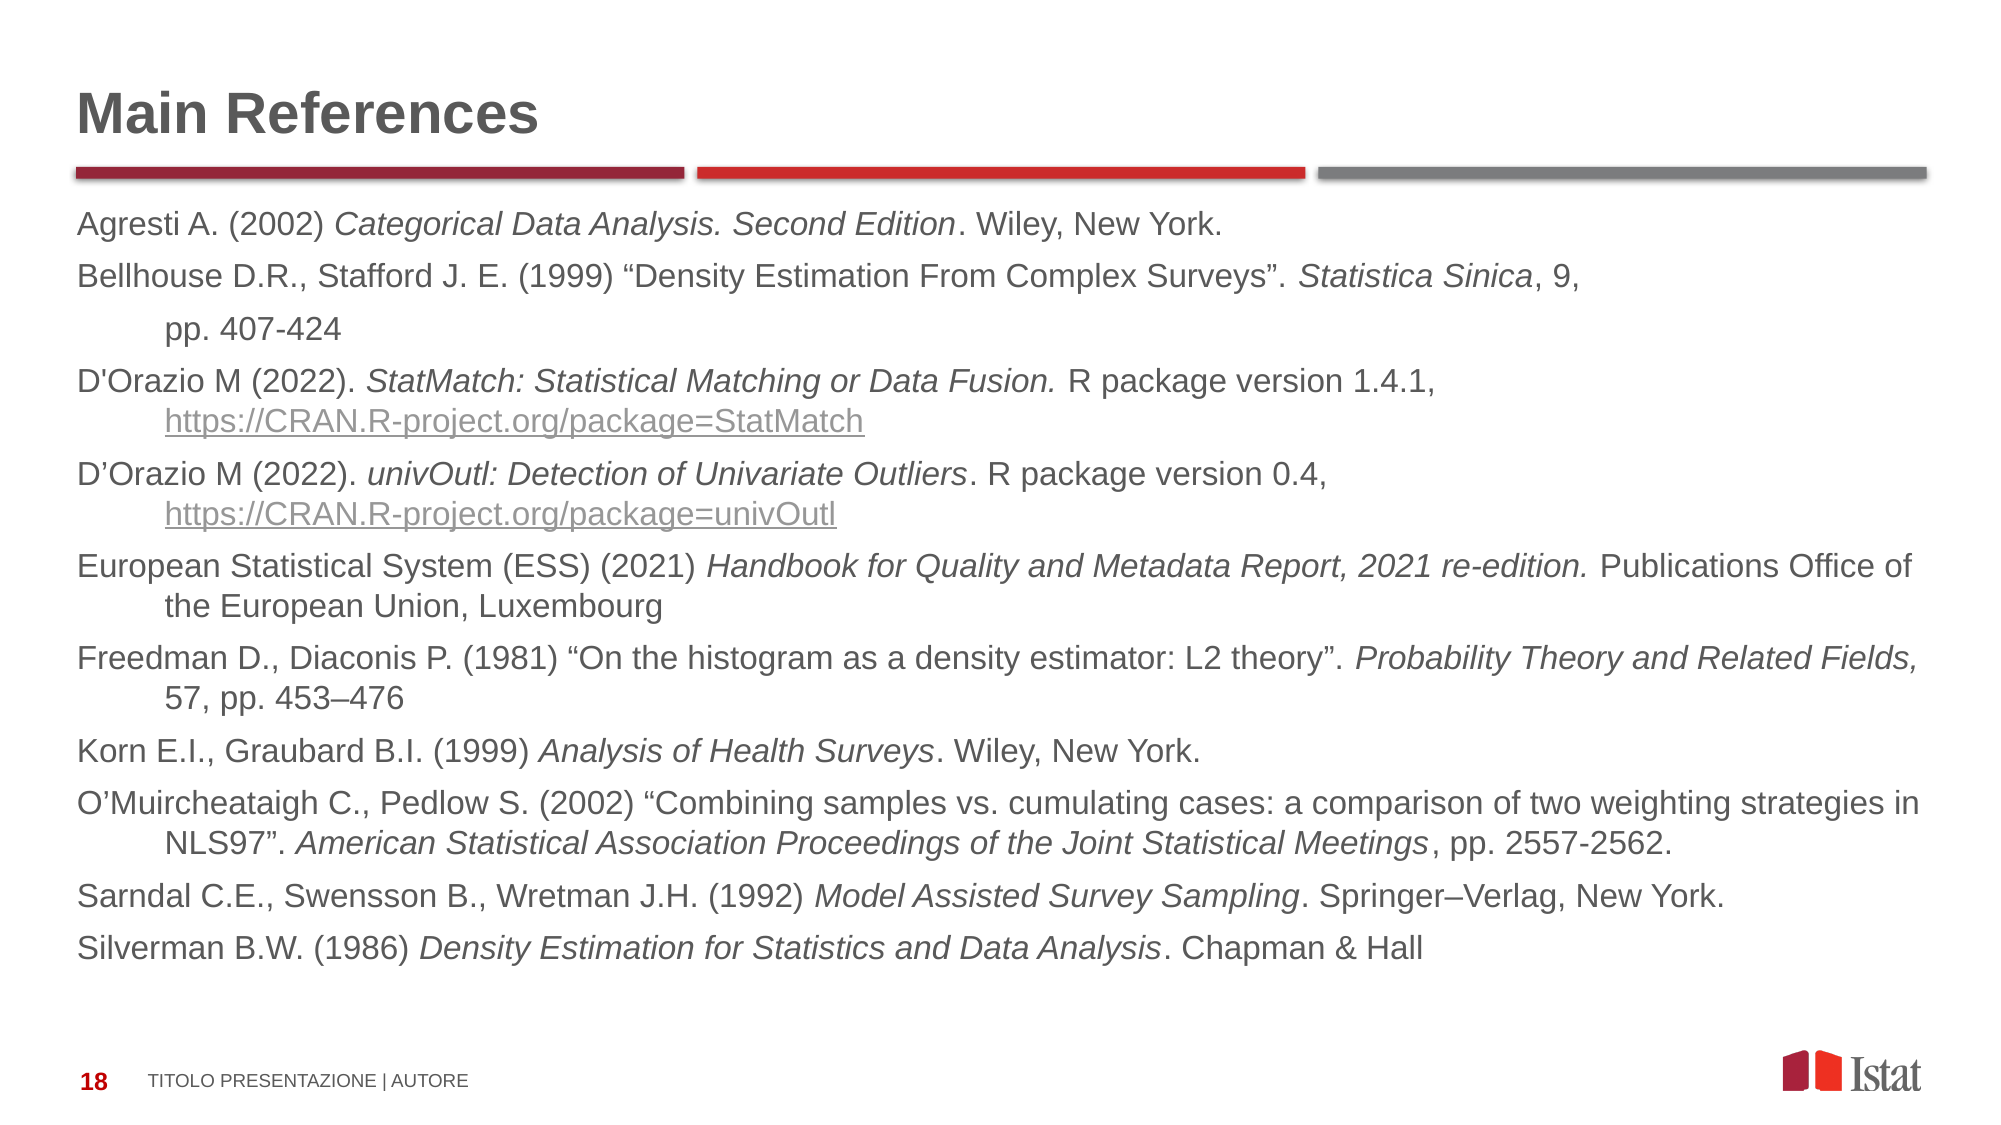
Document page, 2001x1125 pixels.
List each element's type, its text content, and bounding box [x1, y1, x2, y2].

footer Titolo presentazione | autore [147, 1048, 1730, 1092]
title Main References [76, 82, 1926, 146]
list Agresti A. (2002) Categorical Data Analysis. Second Edition. Wiley, New York. Bellhouse D.R., Stafford J. E. (1999) “Density Estimation From Complex Surveys”. Statistica Sinica, 9, pp. 407-424 D'Orazio M (2022). StatMatch: Statistical Matching or Data Fusion. R package version 1.4.1, https://CRAN.R-project.org/package=StatMatch D’Orazio M (2022). univOutl: Detection of Univariate Outliers. R package version 0.4, https://CRAN.R-project.org/package=univOutl European Statistical System (ESS) (2021) Handbook for Quality and Metadata Report, 2021 re-edition. Publications Office of the European Union, Luxembourg Freedman D., Diaconis P. (1981) “On the histogram as a density estimator: L2 theory”. Probability Theory and Related Fields, 57, pp. 453–476 Korn E.I., Graubard B.I. (1999) Analysis of Health Surveys. Wiley, New York. O’Muircheataigh C., Pedlow S. (2002) “Combining samples vs. cumulating cases: a comparison of two weighting strategies in NLS97”. American Statistical Association Proceedings of the Joint Statistical Meetings, pp. 2557-2562. Sarndal C.E., Swensson B., Wretman J.H. (1992) Model Assisted Survey Sampling. Springer–Verlag, New York. Silverman B.W. (1986) Density Estimation for Statistics and Data Analysis. Chapman & Hall [76, 202, 1926, 923]
slide_number 18 [53, 1050, 136, 1111]
